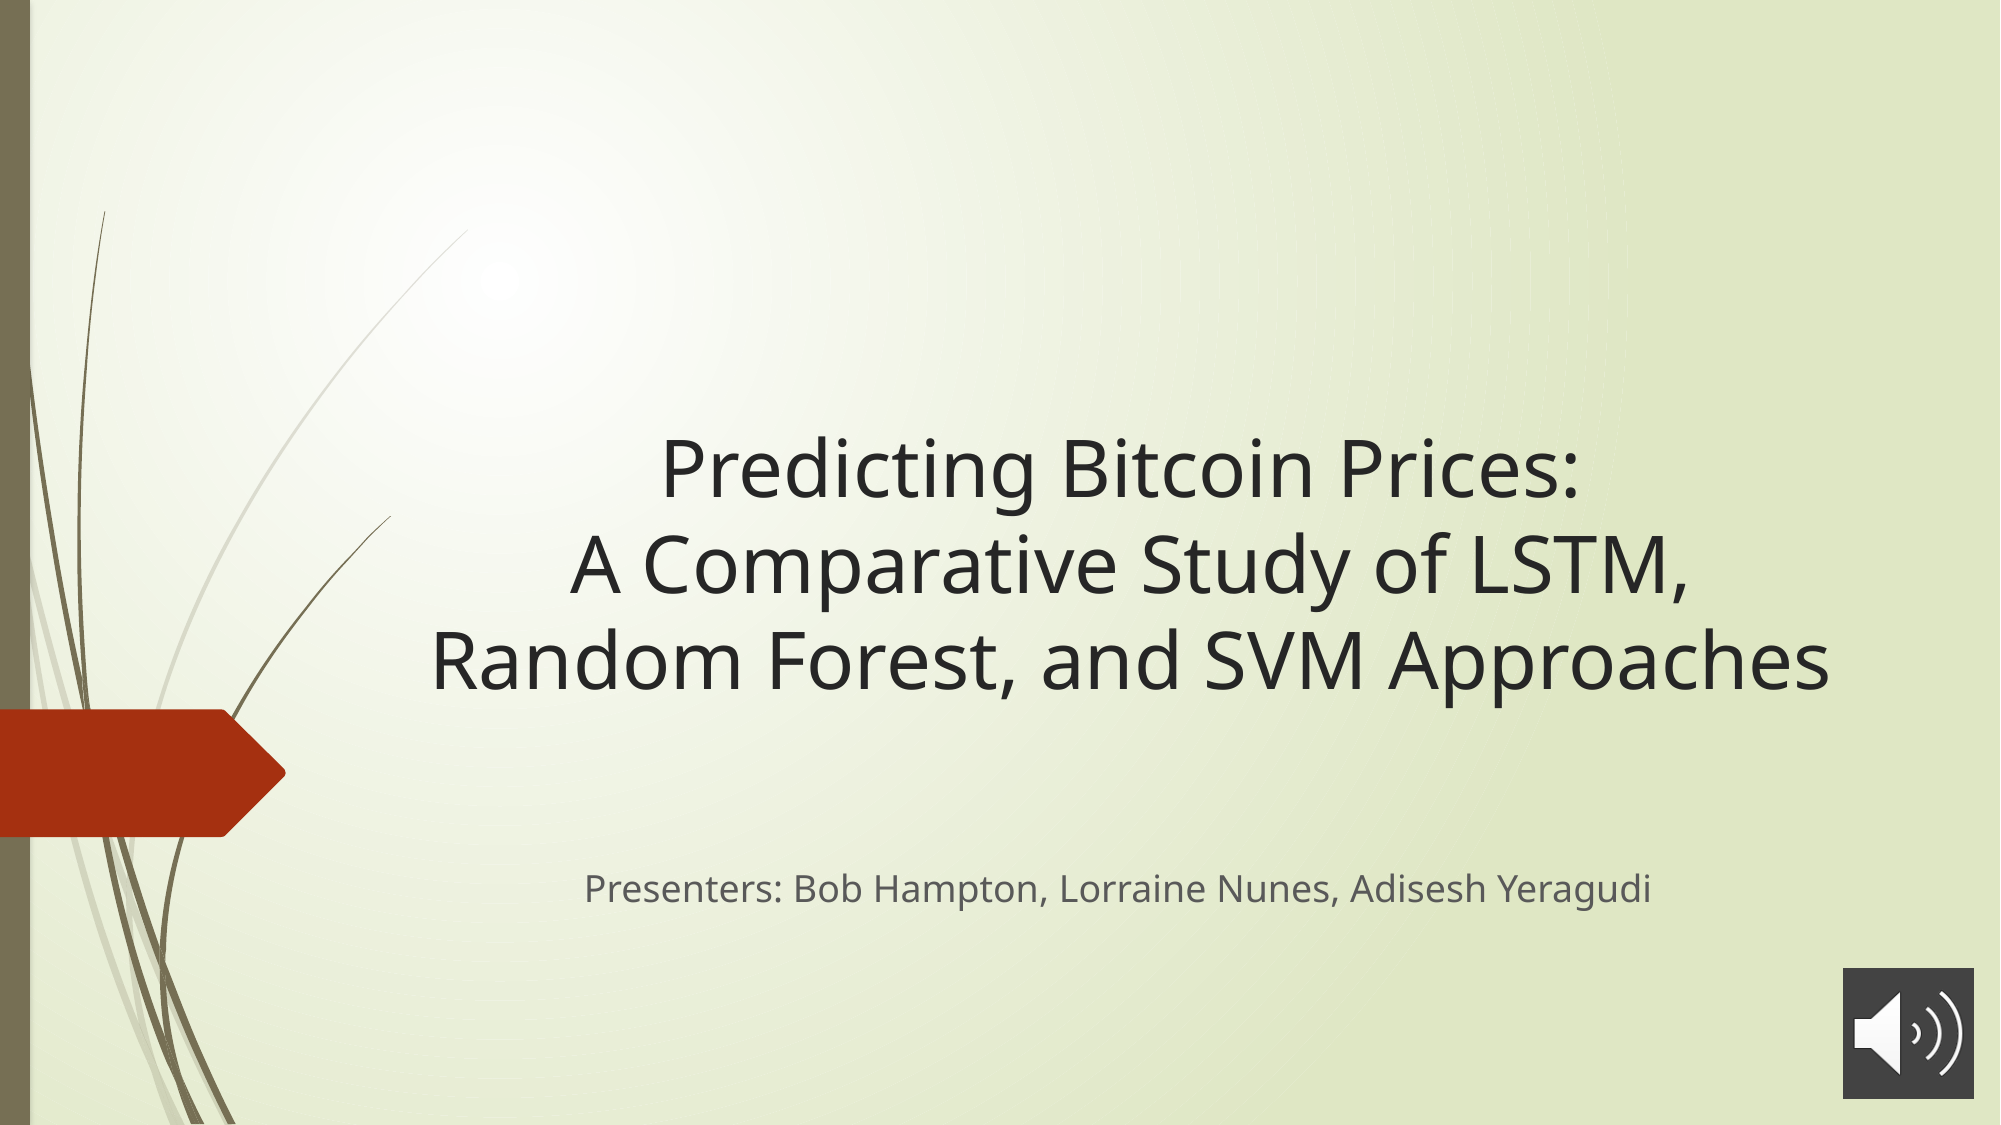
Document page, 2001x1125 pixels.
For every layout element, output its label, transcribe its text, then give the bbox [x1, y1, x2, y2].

subtitle Presenters: Bob Hampton, Lorraine Nunes, Adisesh Yeragudi [568, 857, 1694, 935]
title Predicting Bitcoin Prices: A Comparative Study of LSTM, Random Forest, and SVM Approaches [410, 321, 1853, 713]
picture [1841, 966, 1976, 1101]
